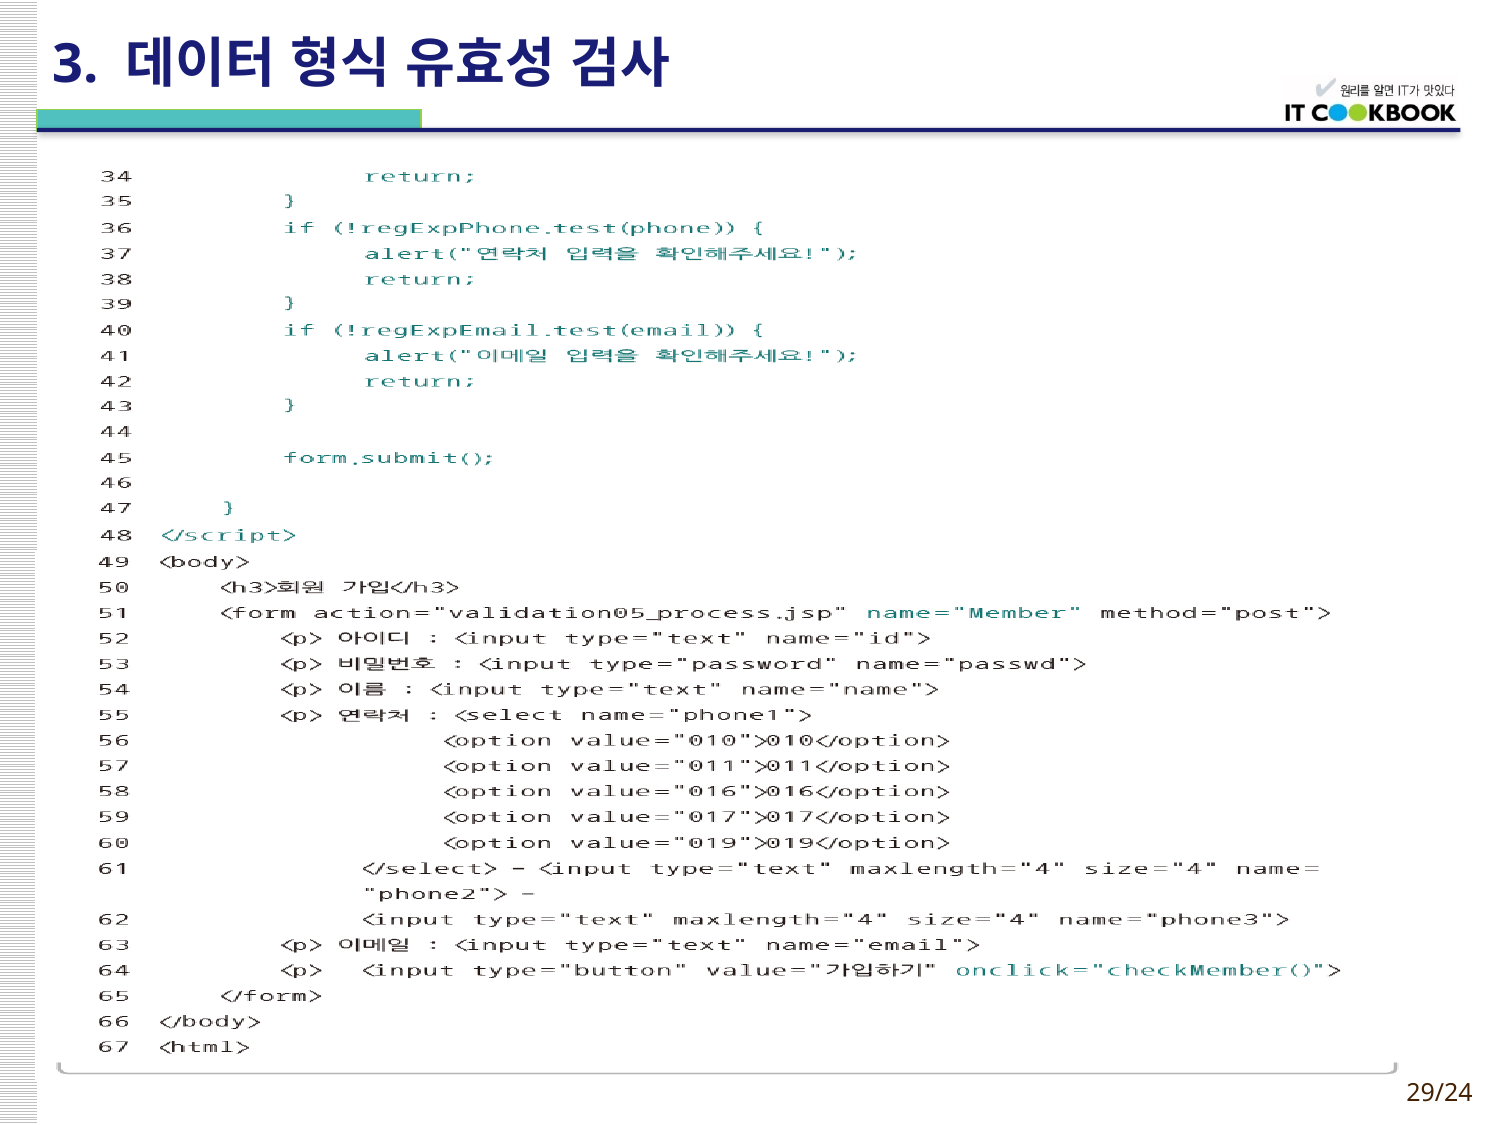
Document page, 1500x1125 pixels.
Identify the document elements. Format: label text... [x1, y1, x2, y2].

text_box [35, 162, 1424, 1081]
picture [1281, 75, 1459, 123]
title 3. 데이터 형식 유효성 검사 [37, 13, 1278, 109]
